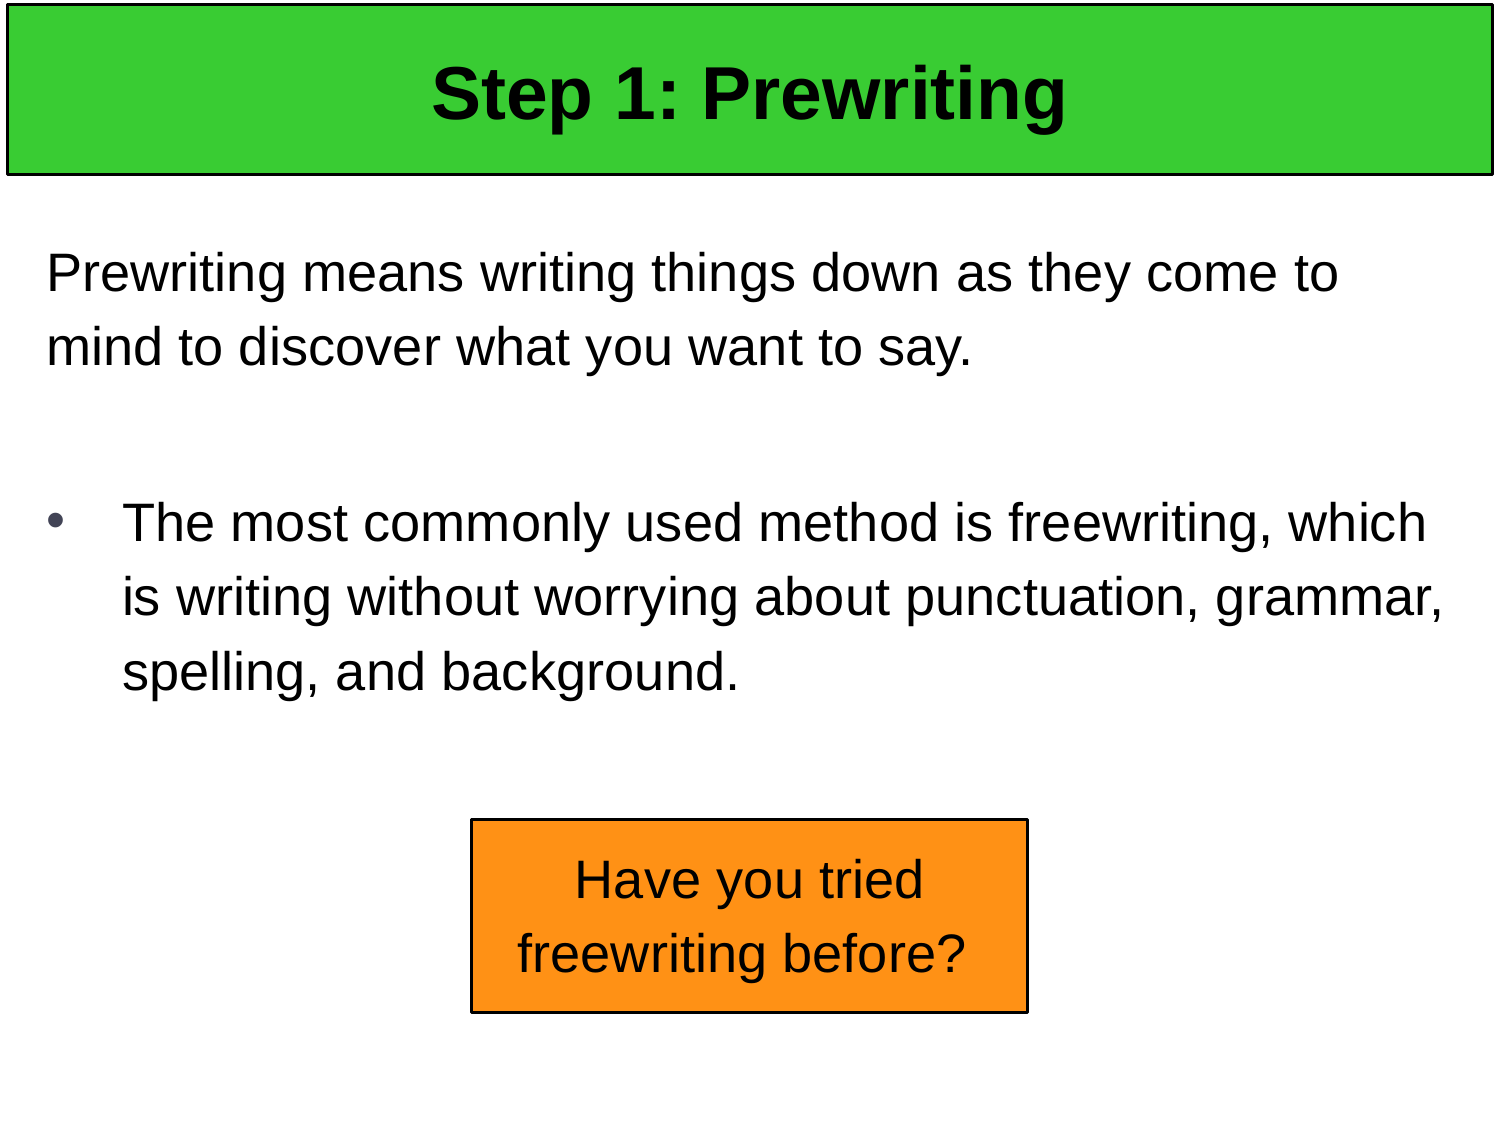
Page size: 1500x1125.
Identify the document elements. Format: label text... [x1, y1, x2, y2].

text_box Have you tried freewriting before? [471, 819, 1028, 1013]
list Prewriting means writing things down as they come to mind to discover what you want to say. The most commonly used method is freewriting, which is writing without worrying about punctuation, grammar, spelling, and background. [31, 219, 1469, 732]
title Step 1: Prewriting [7, 4, 1493, 175]
